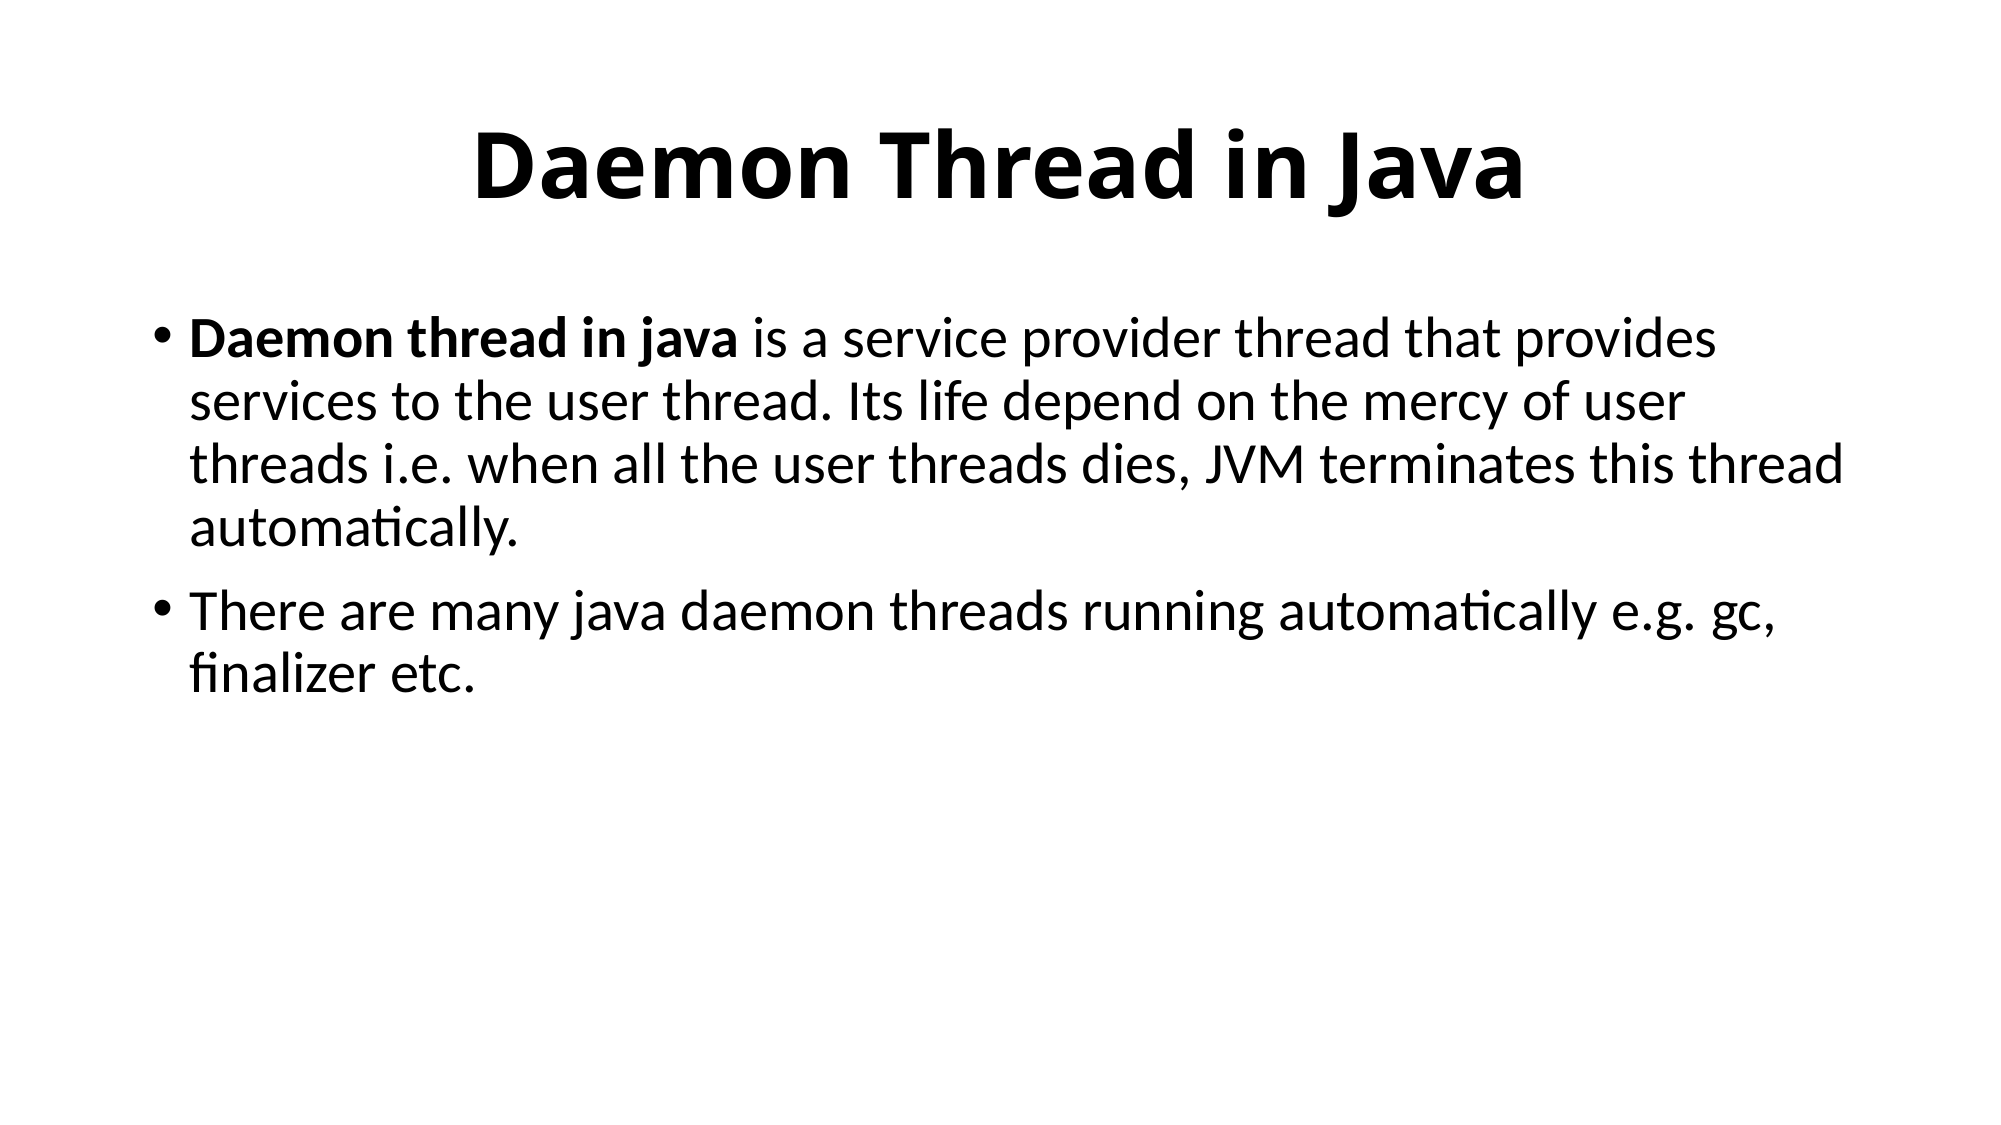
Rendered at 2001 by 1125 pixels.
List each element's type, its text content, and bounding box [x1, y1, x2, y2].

title Daemon Thread in Java [137, 59, 1863, 278]
list Daemon thread in java is a service provider thread that provides services to the user thread. Its life depend on the mercy of user threads i.e. when all the user threads dies, JVM terminates this thread automatically. There are many java daemon threads running automatically e.g. gc, finalizer etc. [137, 299, 1863, 1014]
